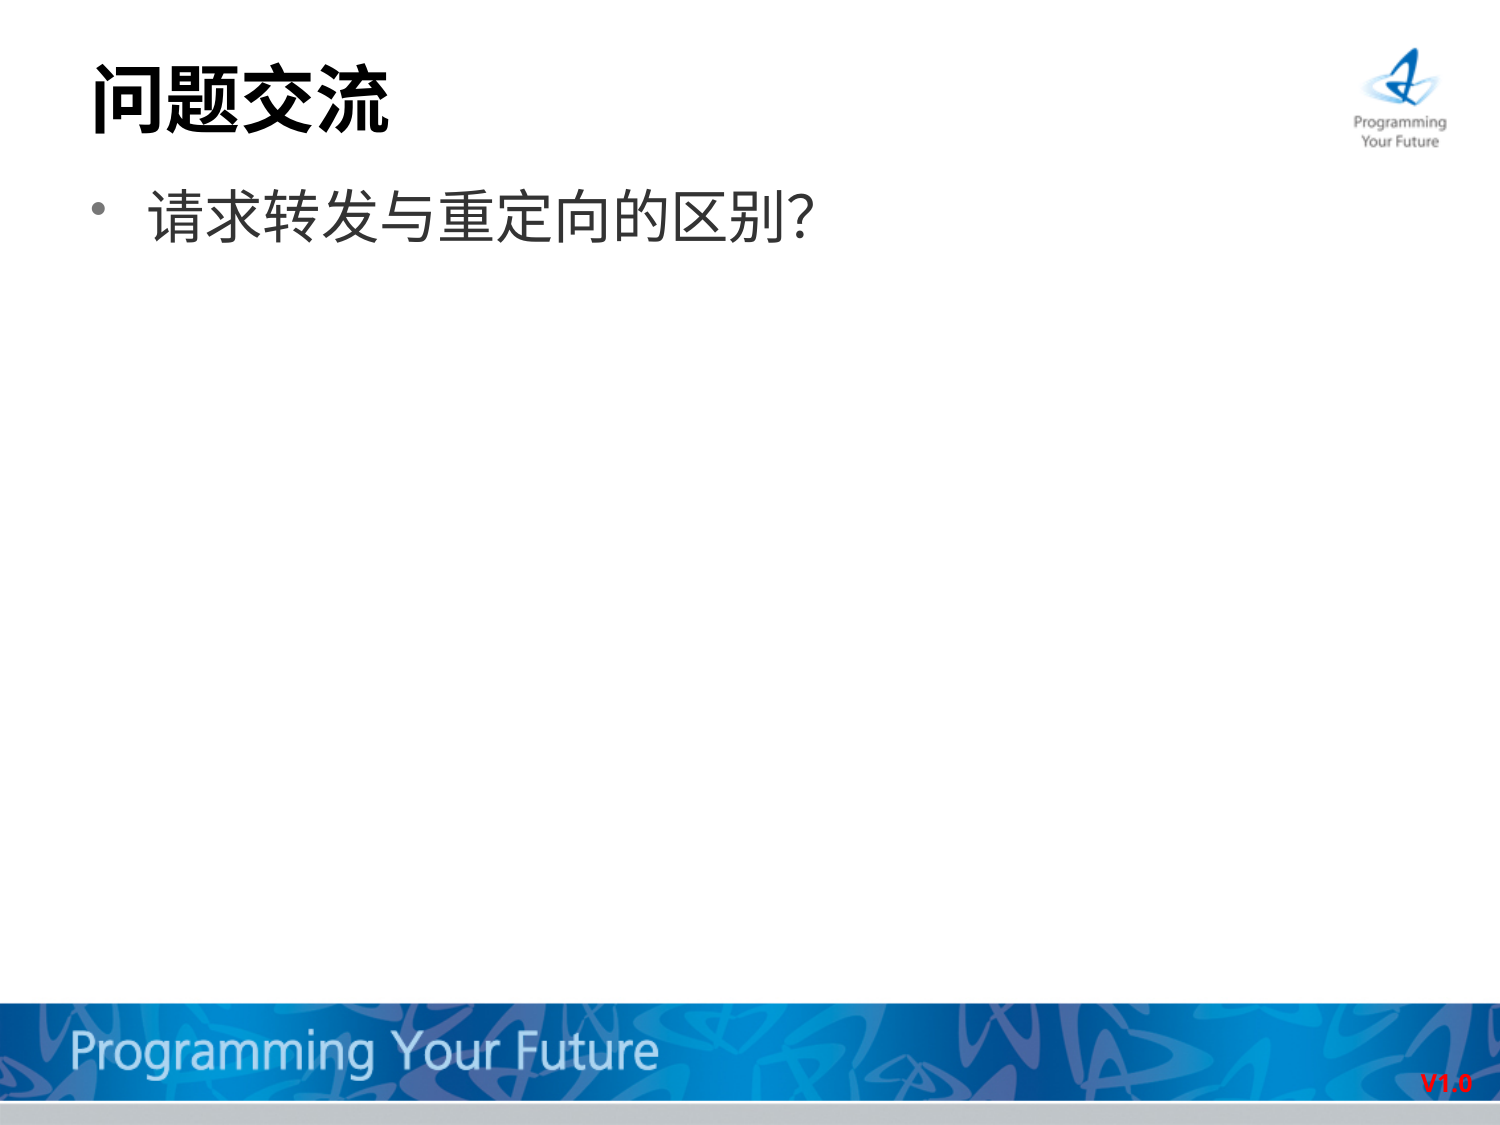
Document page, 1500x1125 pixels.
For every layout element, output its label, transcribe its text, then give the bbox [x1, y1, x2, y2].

title 问题交流 [74, 44, 1271, 162]
picture [1340, 42, 1461, 157]
list 请求转发与重定向的区别？ [74, 172, 1412, 988]
picture [0, 997, 1500, 1125]
